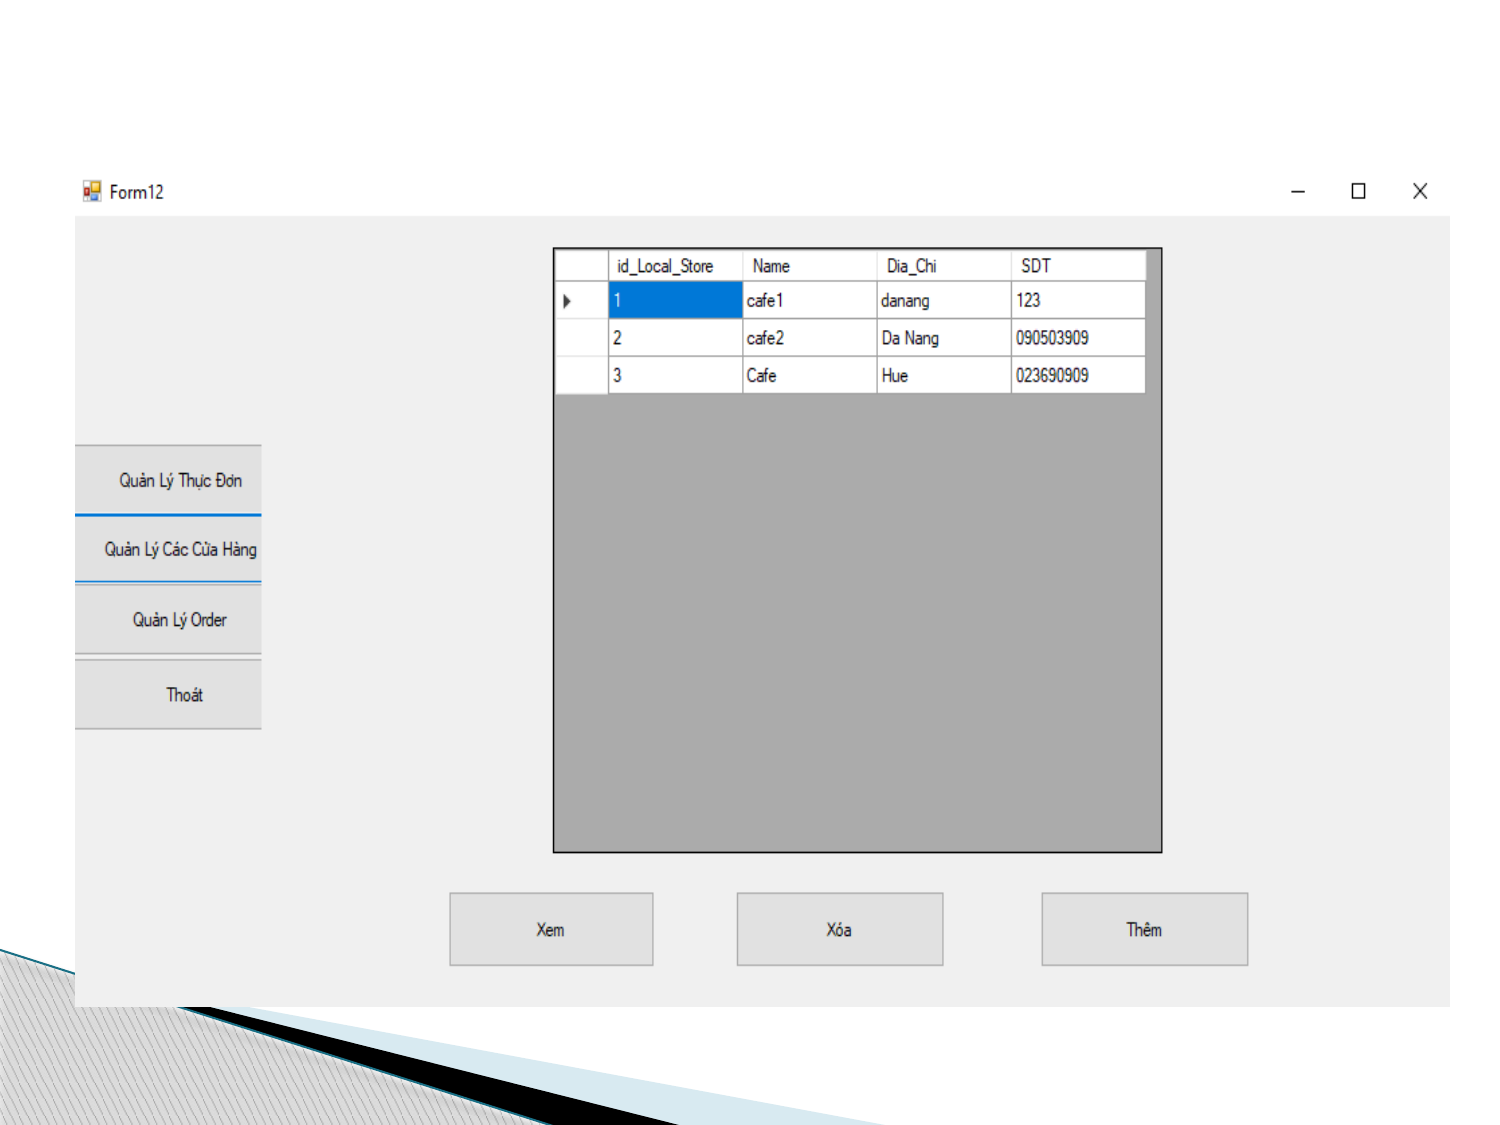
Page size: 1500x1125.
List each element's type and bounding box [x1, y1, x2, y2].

picture [74, 174, 1451, 1007]
